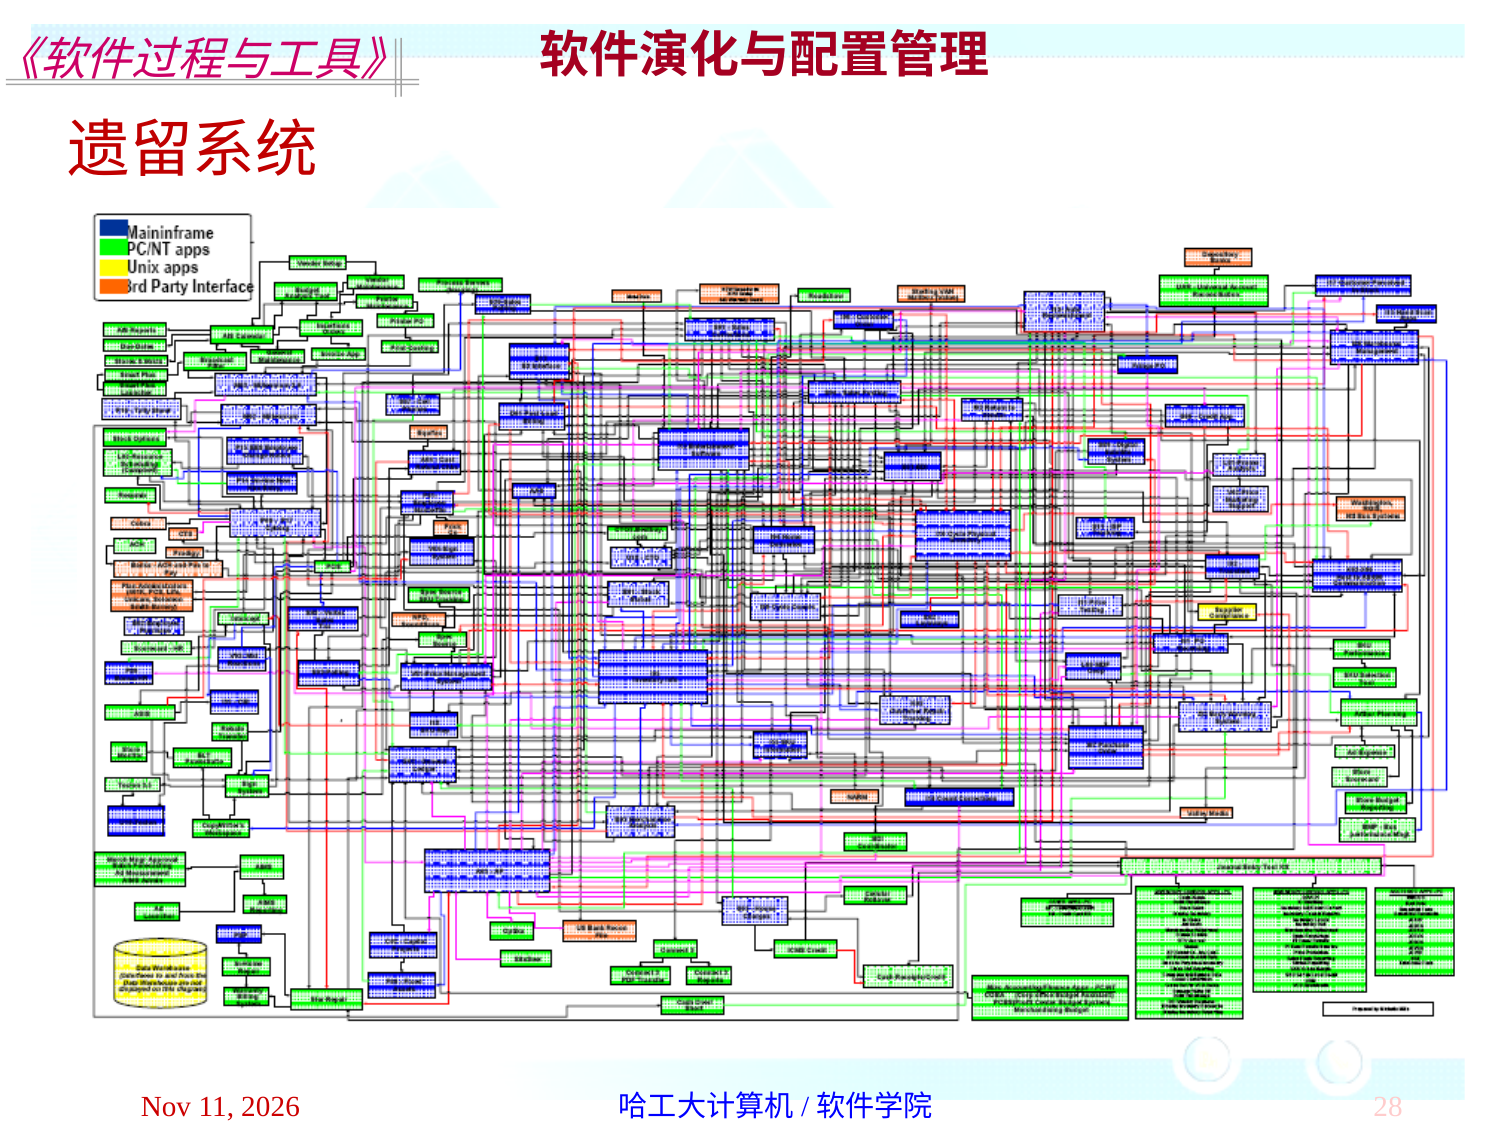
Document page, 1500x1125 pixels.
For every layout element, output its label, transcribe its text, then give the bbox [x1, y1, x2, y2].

text_box 遗留系统 [53, 101, 1447, 209]
text_box 软件演化与配置管理 [389, 15, 1140, 90]
picture [76, 208, 1465, 1029]
